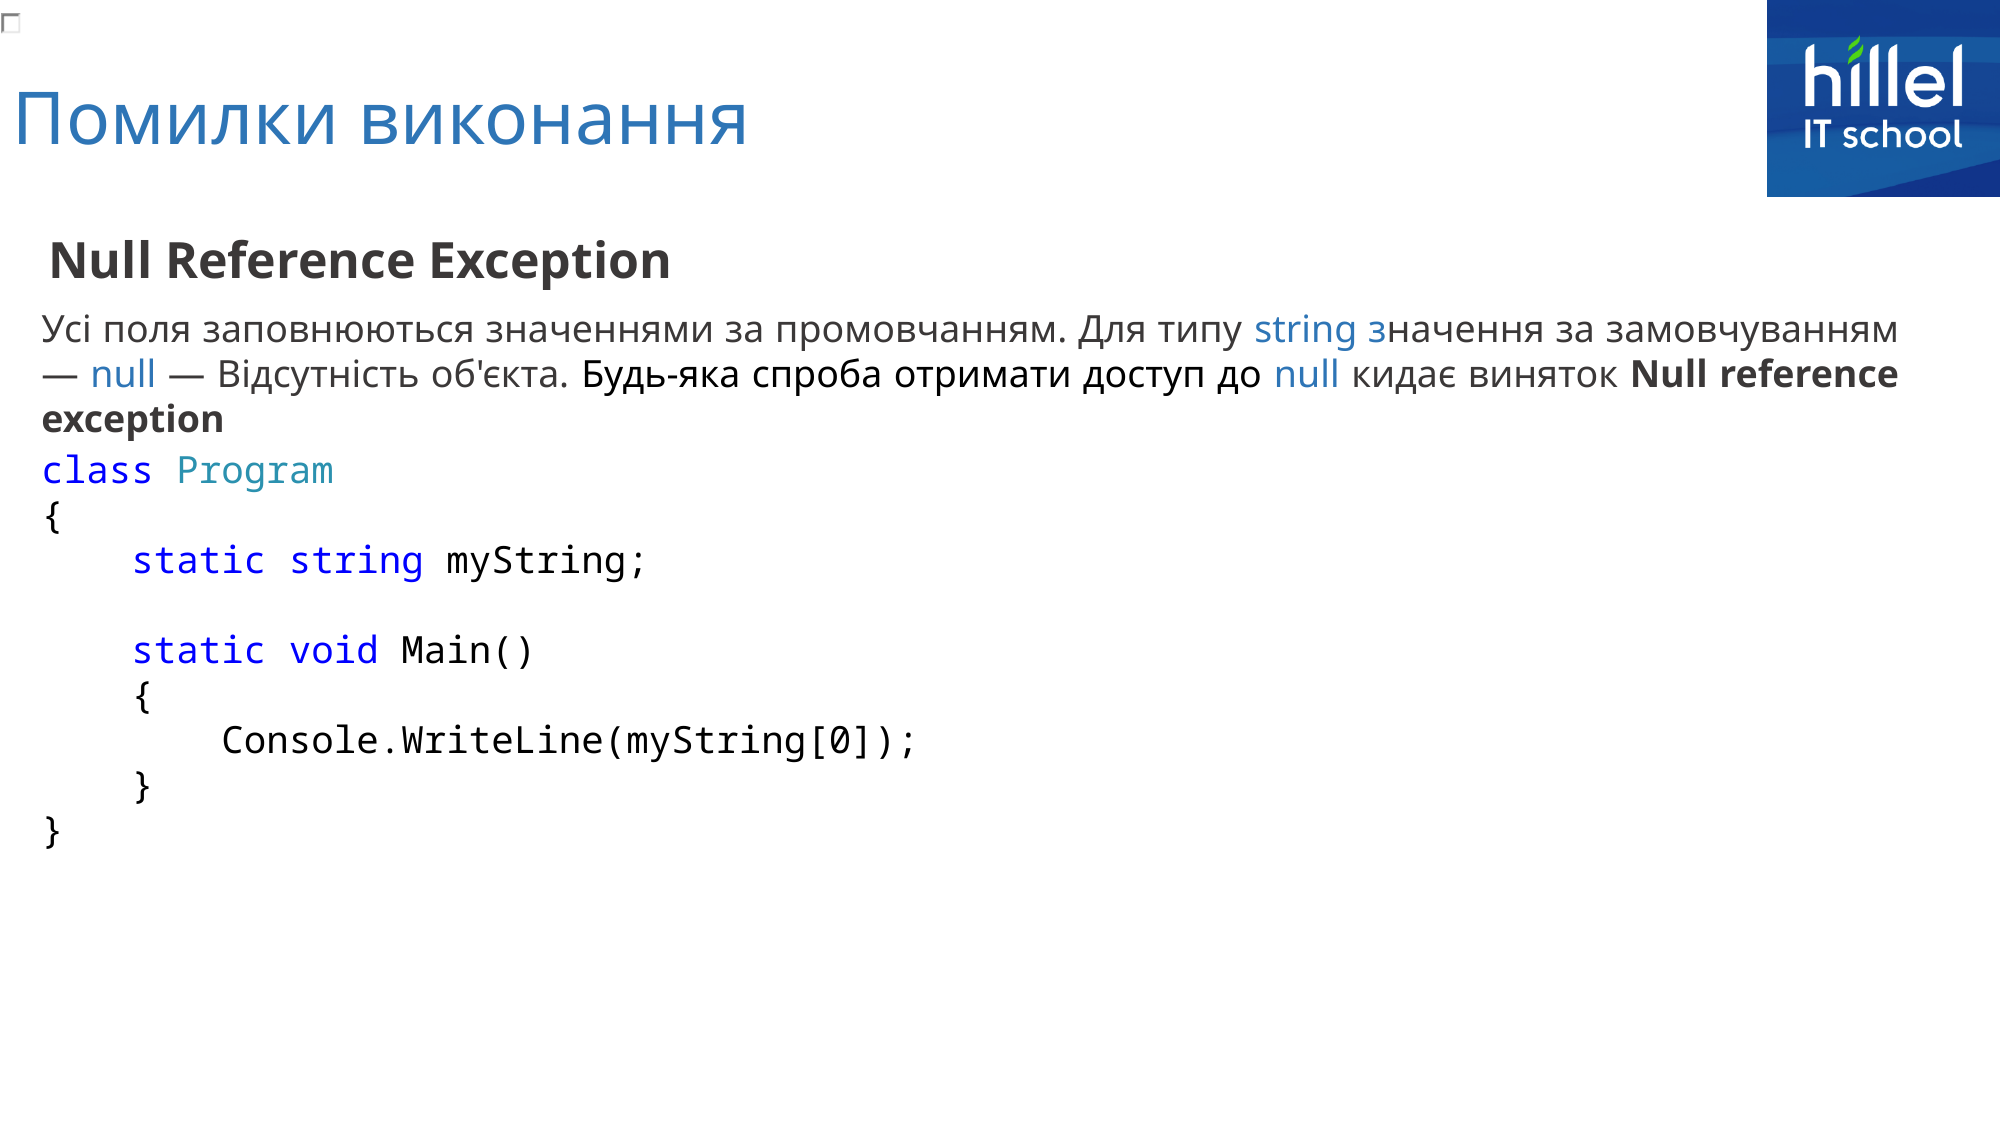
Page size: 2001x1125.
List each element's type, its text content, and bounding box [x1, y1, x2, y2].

text_box Null Reference Exception [33, 221, 688, 297]
text_box Помилки виконання [0, 64, 765, 254]
text_box Усі поля заповнюються значеннями за промовчанням. Для типу string значення за замовчуванням — null — Відсутність об'єкта. Будь-яка спроба отримати доступ до null кидає виняток Null reference exception [26, 297, 1915, 447]
picture [0, 0, 225, 50]
picture [1767, 0, 2000, 197]
text_box class Program { static string myString; static void Main() { Console.WriteLine(myString[0]); } } [26, 438, 1027, 859]
